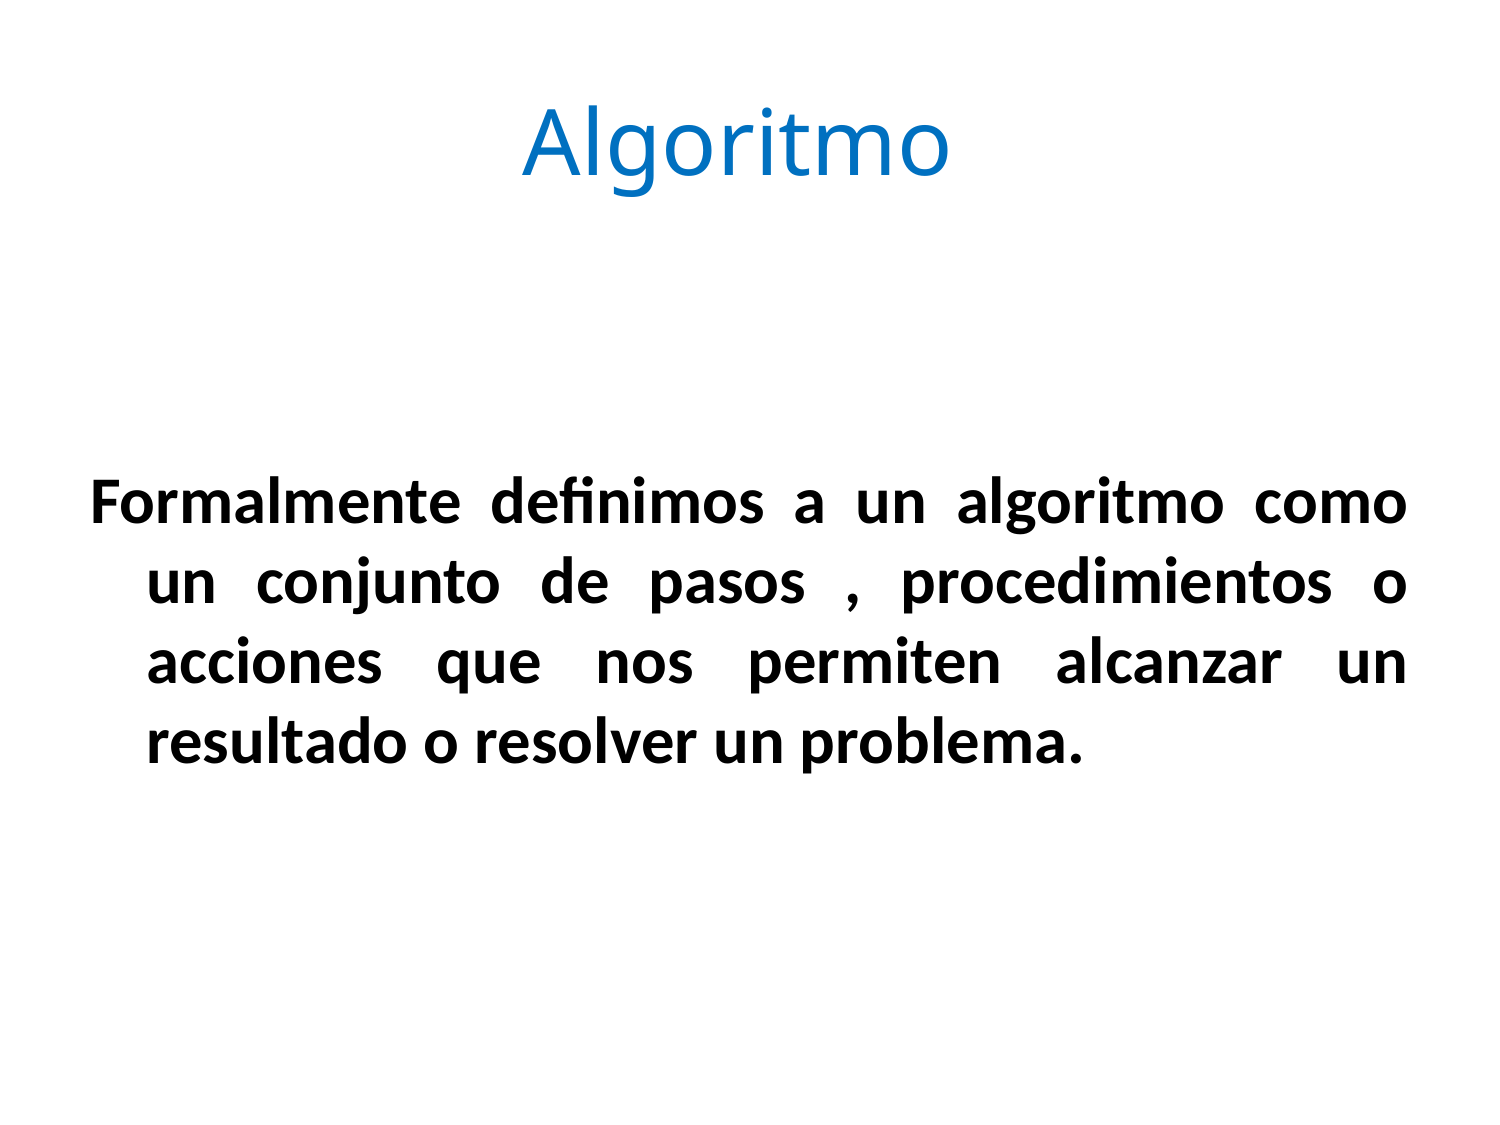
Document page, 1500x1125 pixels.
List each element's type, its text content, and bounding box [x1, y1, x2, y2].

list Formalmente definimos a un algoritmo como un conjunto de pasos , procedimientos o acciones que nos permiten alcanzar un resultado o resolver un problema. [75, 262, 1425, 1005]
title Algoritmo [75, 45, 1425, 233]
